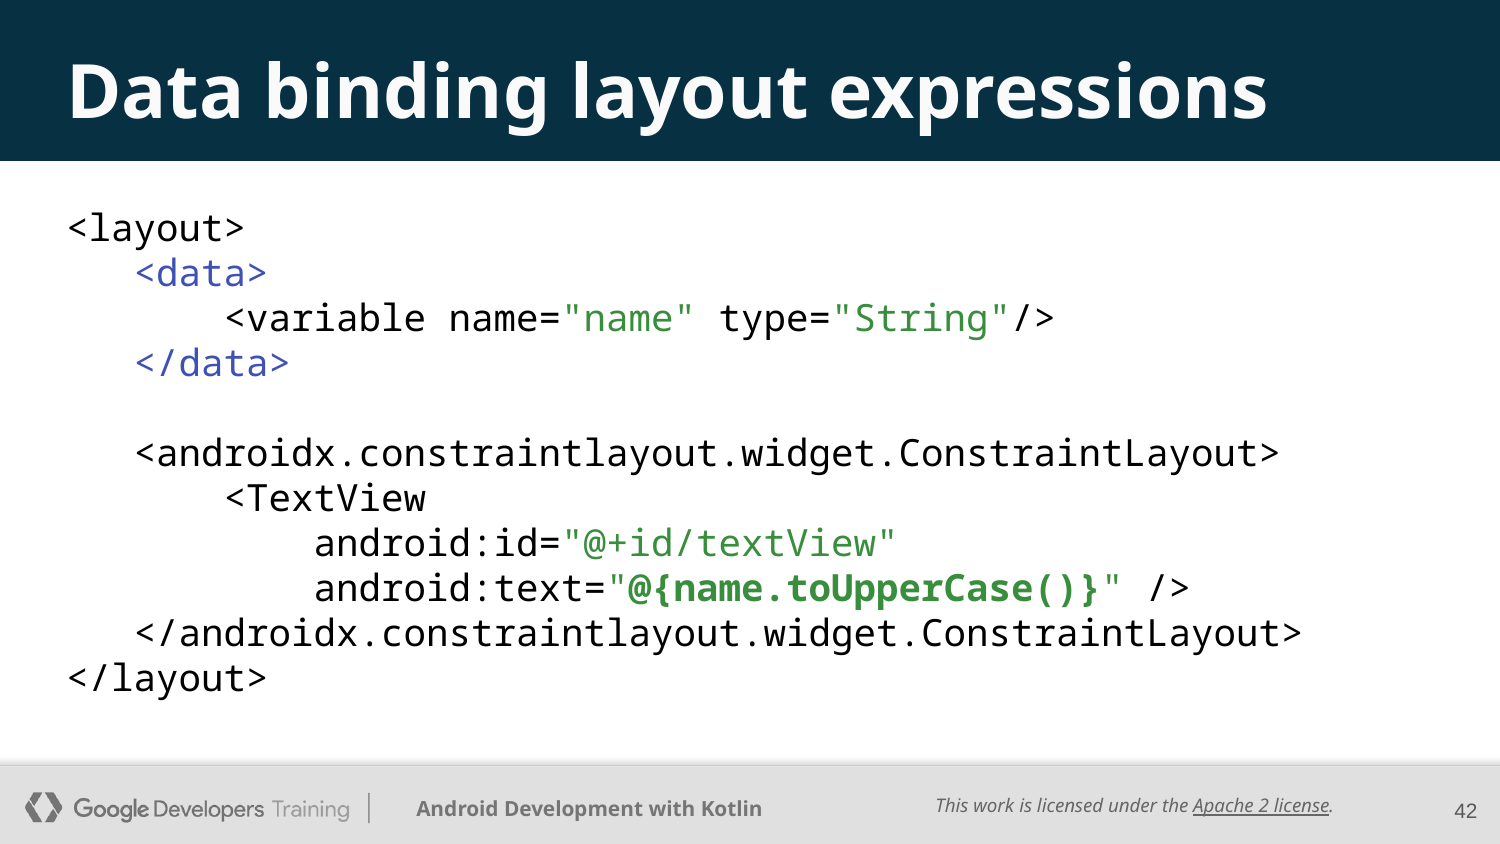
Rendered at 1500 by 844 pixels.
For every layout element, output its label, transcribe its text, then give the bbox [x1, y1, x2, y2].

slide_number ‹#› [1402, 777, 1493, 842]
title Data binding layout expressions [51, 28, 1449, 122]
list <layout> <data> <variable name="name" type="String"/> </data> <androidx.constraintlayout.widget.ConstraintLayout> <TextView android:id="@+id/textView" android:text="@{name.toUpperCase()}" /> </androidx.constraintlayout.widget.ConstraintLayout> </layout> [51, 189, 1449, 713]
picture [0, 161, 1500, 844]
